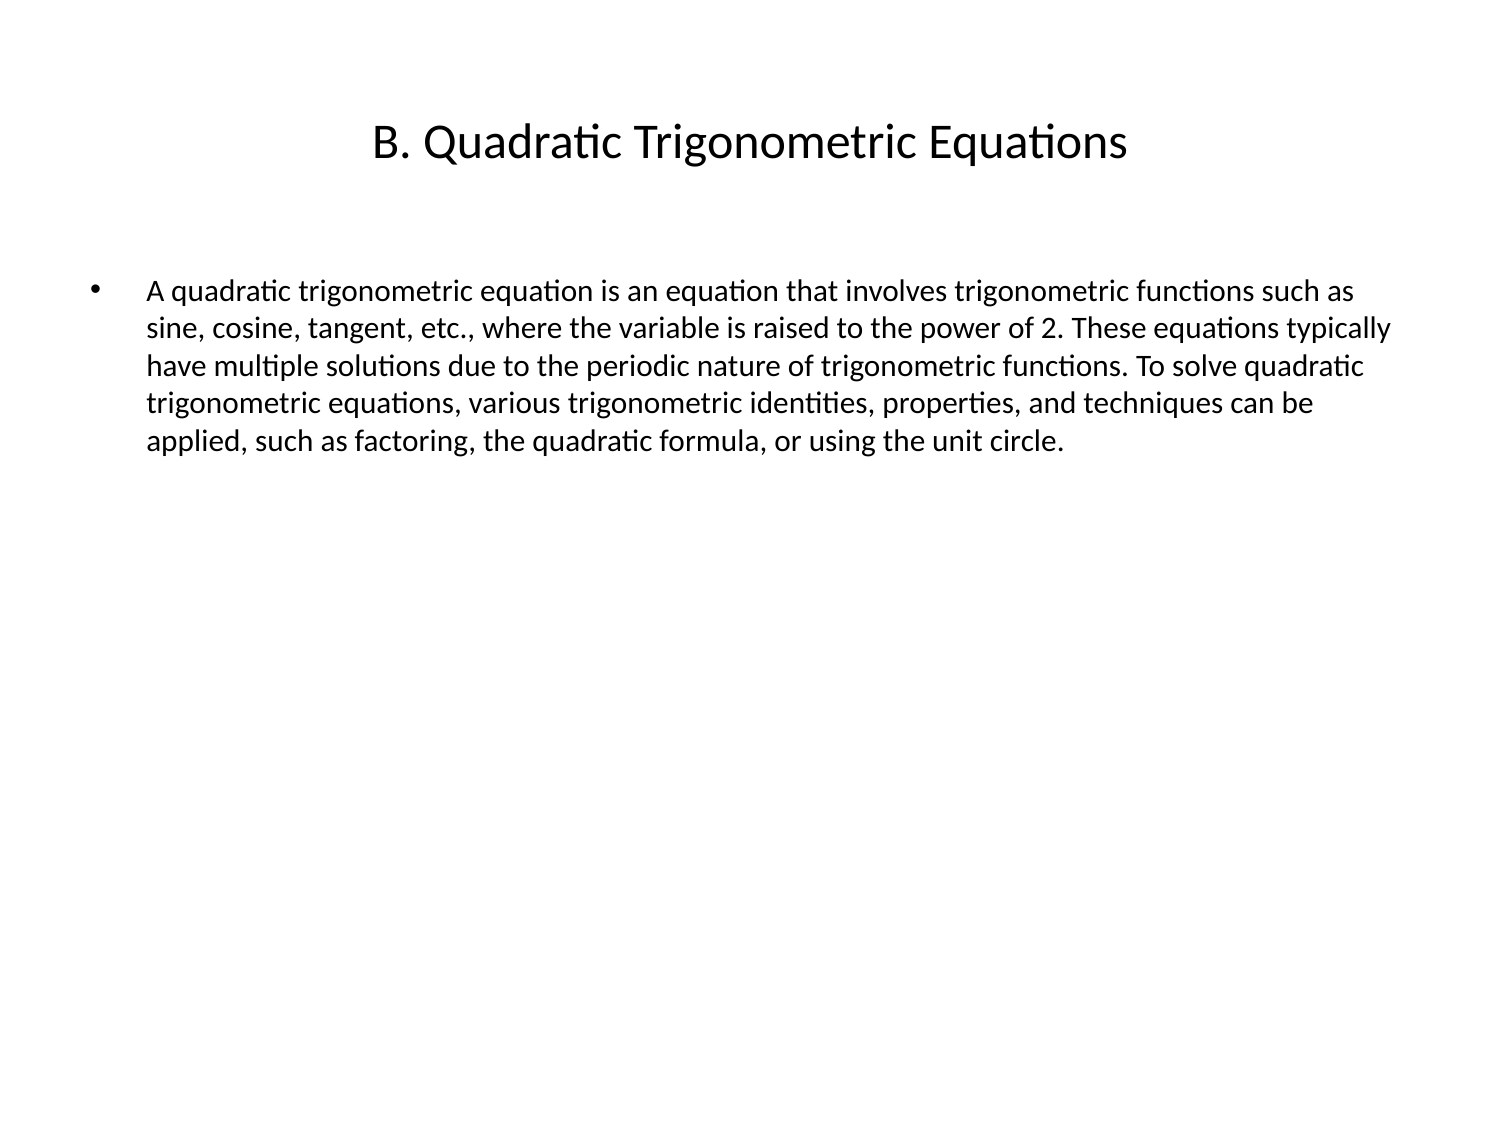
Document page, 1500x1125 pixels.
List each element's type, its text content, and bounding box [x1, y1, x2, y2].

title B. Quadratic Trigonometric Equations [75, 45, 1425, 233]
list A quadratic trigonometric equation is an equation that involves trigonometric functions such as sine, cosine, tangent, etc., where the variable is raised to the power of 2. These equations typically have multiple solutions due to the periodic nature of trigonometric functions. To solve quadratic trigonometric equations, various trigonometric identities, properties, and techniques can be applied, such as factoring, the quadratic formula, or using the unit circle. [75, 262, 1425, 1005]
